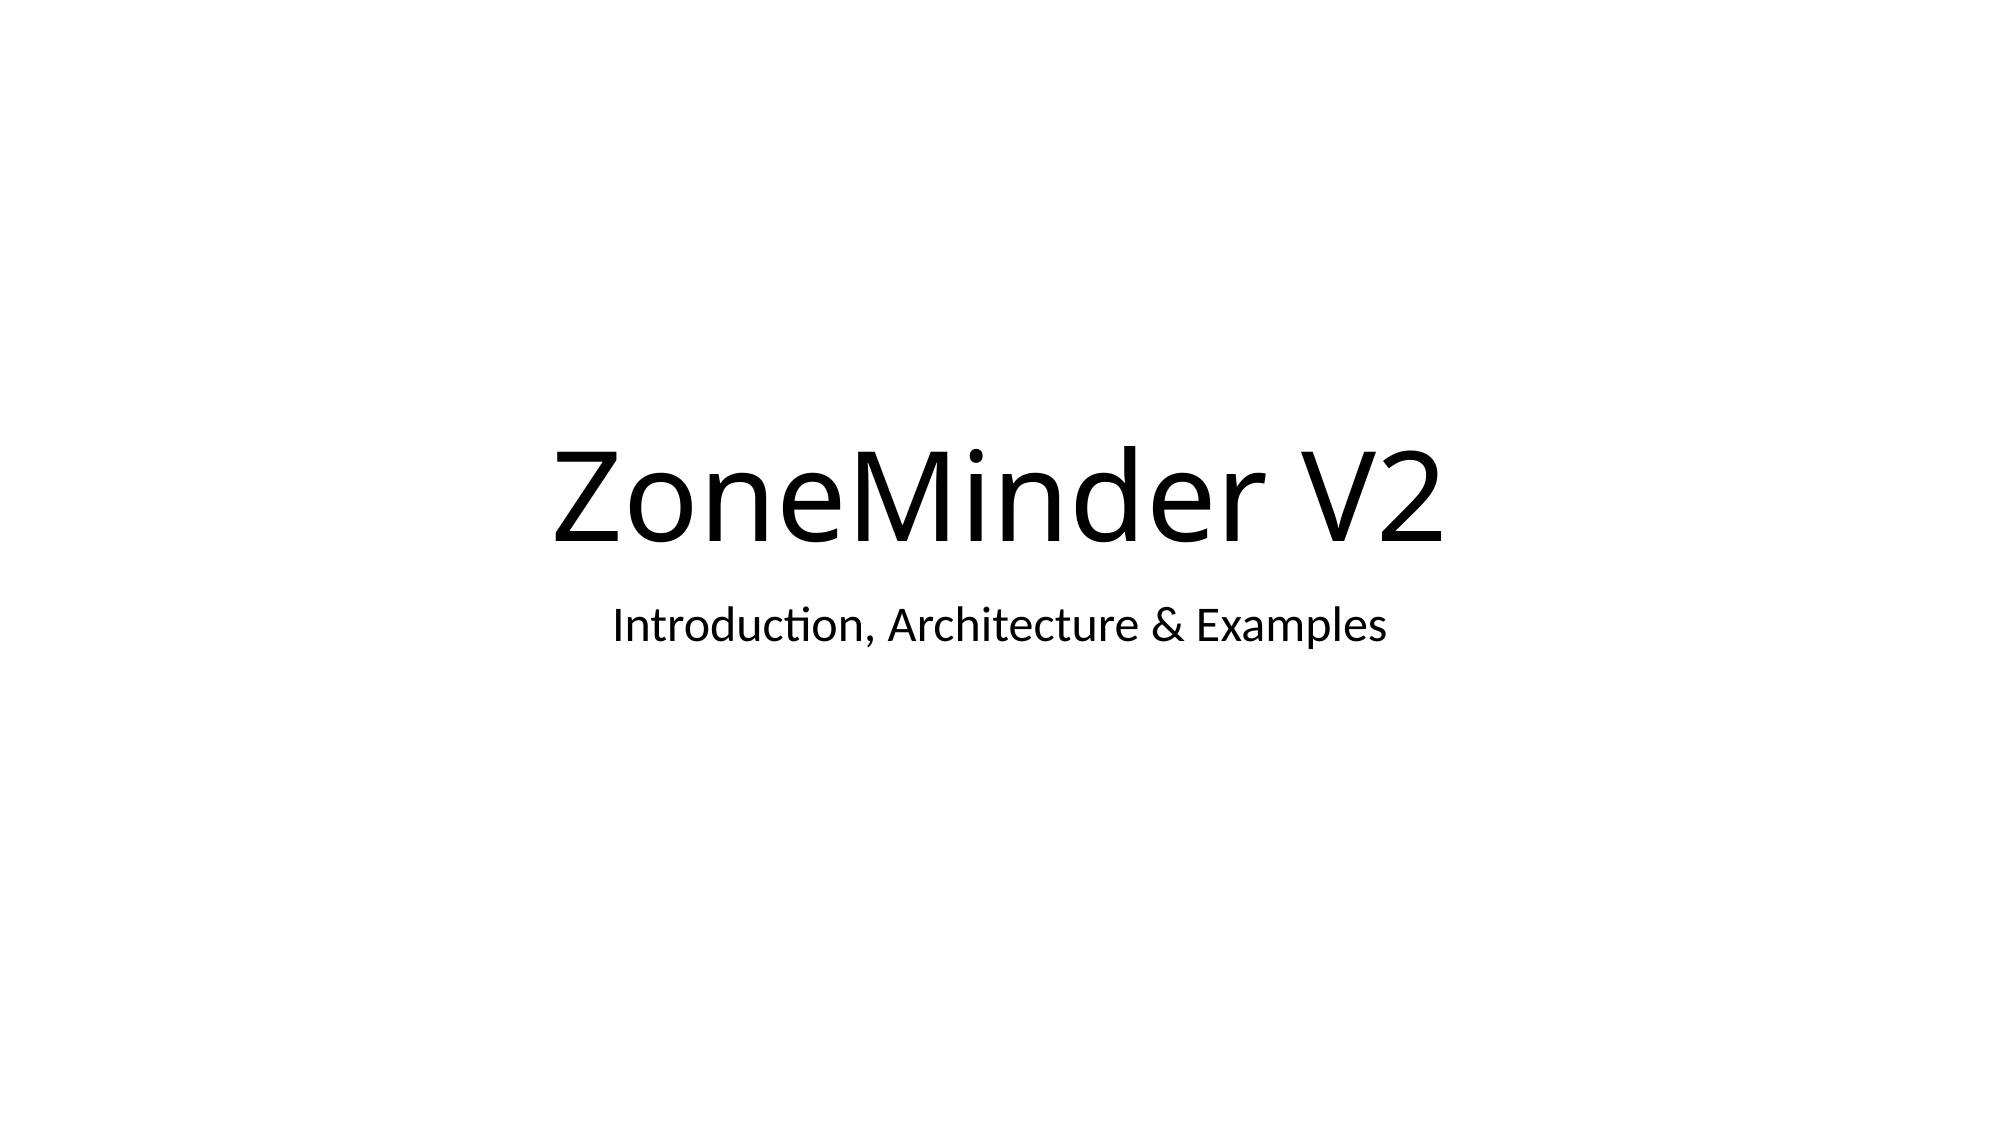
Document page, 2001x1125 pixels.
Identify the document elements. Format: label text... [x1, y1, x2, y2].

subtitle Introduction, Architecture & Examples [249, 590, 1750, 863]
title ZoneMinder V2 [249, 184, 1750, 576]
